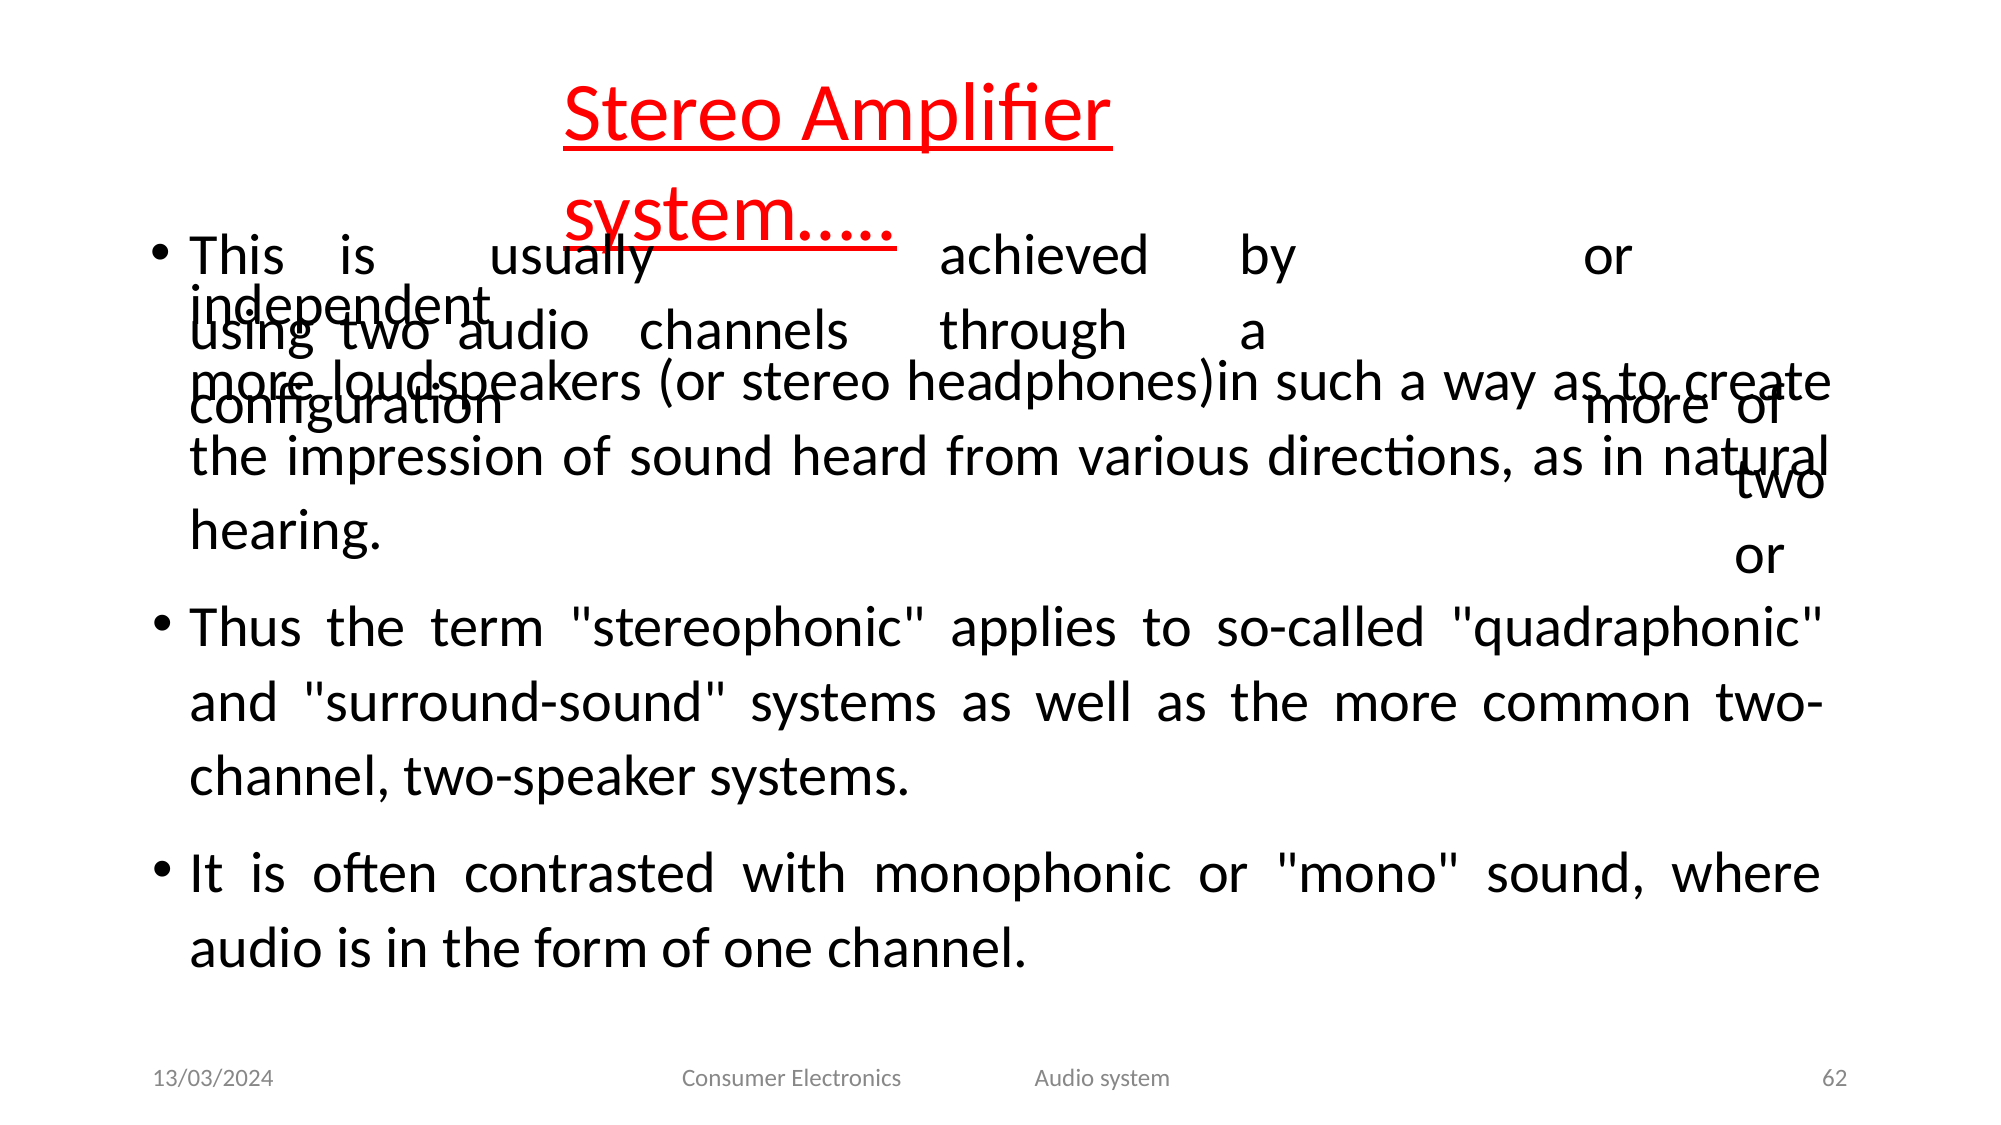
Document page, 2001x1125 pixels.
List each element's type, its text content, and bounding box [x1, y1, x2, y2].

title Stereo Amplifier system….. [561, 54, 1439, 201]
slide_number 62 [1815, 1060, 1854, 1125]
text_box more loudspeakers (or stereo headphones)in such a way as to create the impression of sound heard from various directions, as in natural hearing. Thus the term "stereophonic" applies to so-called "quadraphonic" and "surround-sound" systems as well as the more common two- channel, two-speaker systems. It is often contrasted with monophonic or "mono" sound, where audio is in the form of one channel. [150, 327, 1850, 980]
text_box Consumer Electronics [680, 1060, 1009, 1092]
text_box This is usually achieved by using two audio channels through a configuration [150, 201, 1551, 327]
text_box or more of two or [1581, 201, 1850, 327]
footer Audio system [1032, 1060, 1320, 1125]
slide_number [150, 1060, 276, 1125]
